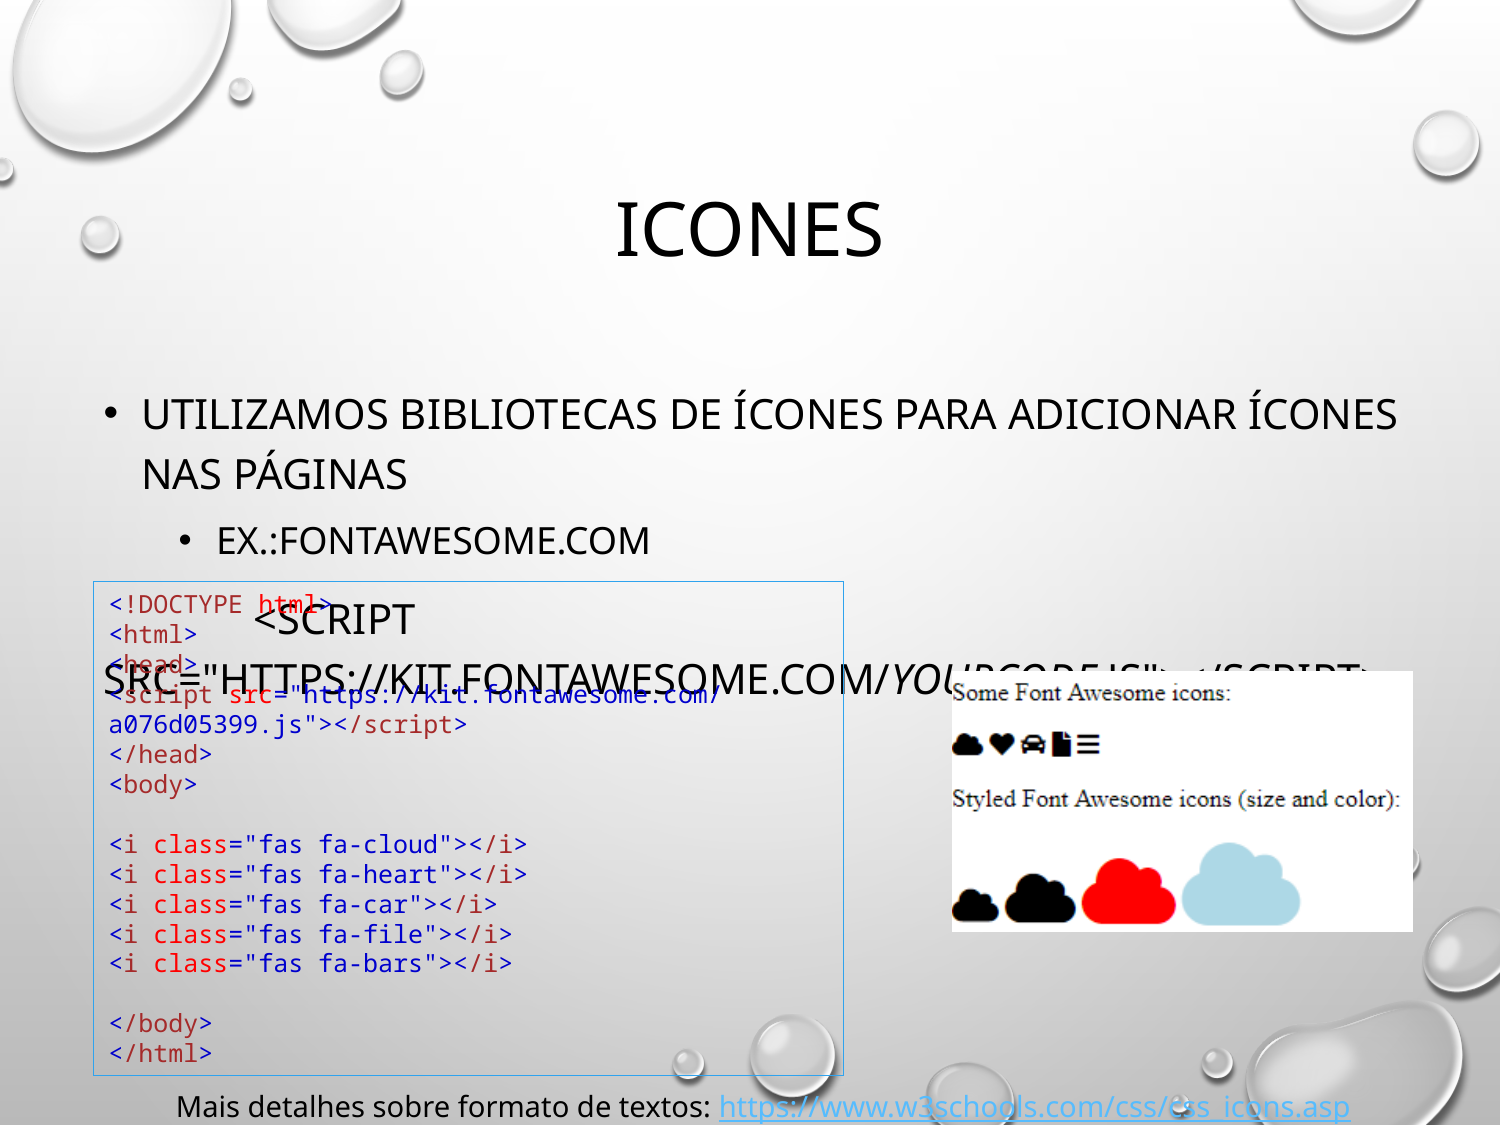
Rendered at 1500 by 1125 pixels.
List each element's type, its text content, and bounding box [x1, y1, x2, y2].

text_box Mais detalhes sobre formato de textos: https://www.w3schools.com/css/css_icons.asp [160, 1081, 1366, 1125]
text_box <!DOCTYPE html> <html> <head> <script src="https://kit.fontawesome.com/a076d05399.js"></script> </head> <body> <i class="fas fa-cloud"></i> <i class="fas fa-heart"></i> <i class="fas fa-car"></i> <i class="fas fa-file"></i> <i class="fas fa-bars"></i> </body> </html> [93, 581, 844, 1076]
title Icones [112, 101, 1388, 364]
picture [0, 0, 1500, 1125]
list Utilizamos bibliotecas de ícones para adicionar ícones nas páginas Ex.:fontawesome.com <script src="https://kit.fontawesome.com/yourcode.js"></script> [88, 370, 1439, 563]
